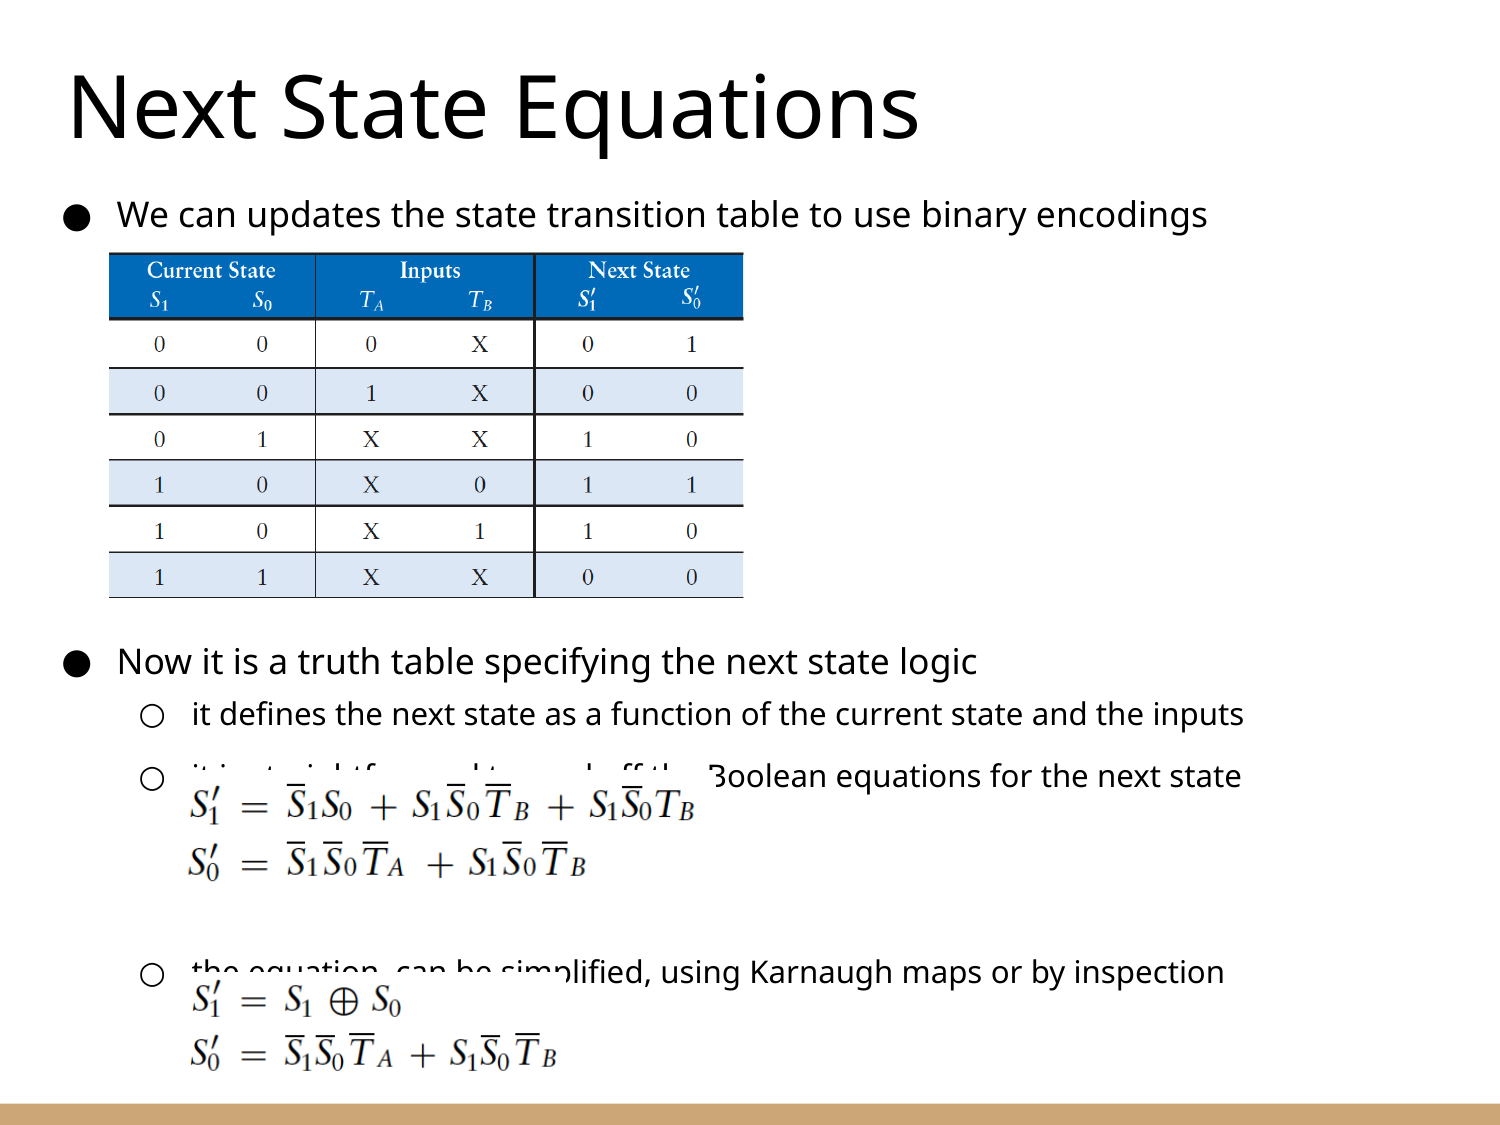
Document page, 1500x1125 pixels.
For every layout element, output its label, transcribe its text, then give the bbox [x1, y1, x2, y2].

picture [189, 972, 566, 1082]
list We can updates the state transition table to use binary encodings Now it is a truth table specifying the next state logic it defines the next state as a function of the current state and the inputs it is straightforward to read off the Boolean equations for the next state the equation can be simplified, using Karnaugh maps or by inspection [26, 171, 1474, 1008]
picture [178, 770, 716, 895]
title Next State Equations [51, 69, 1449, 171]
picture [104, 248, 751, 605]
